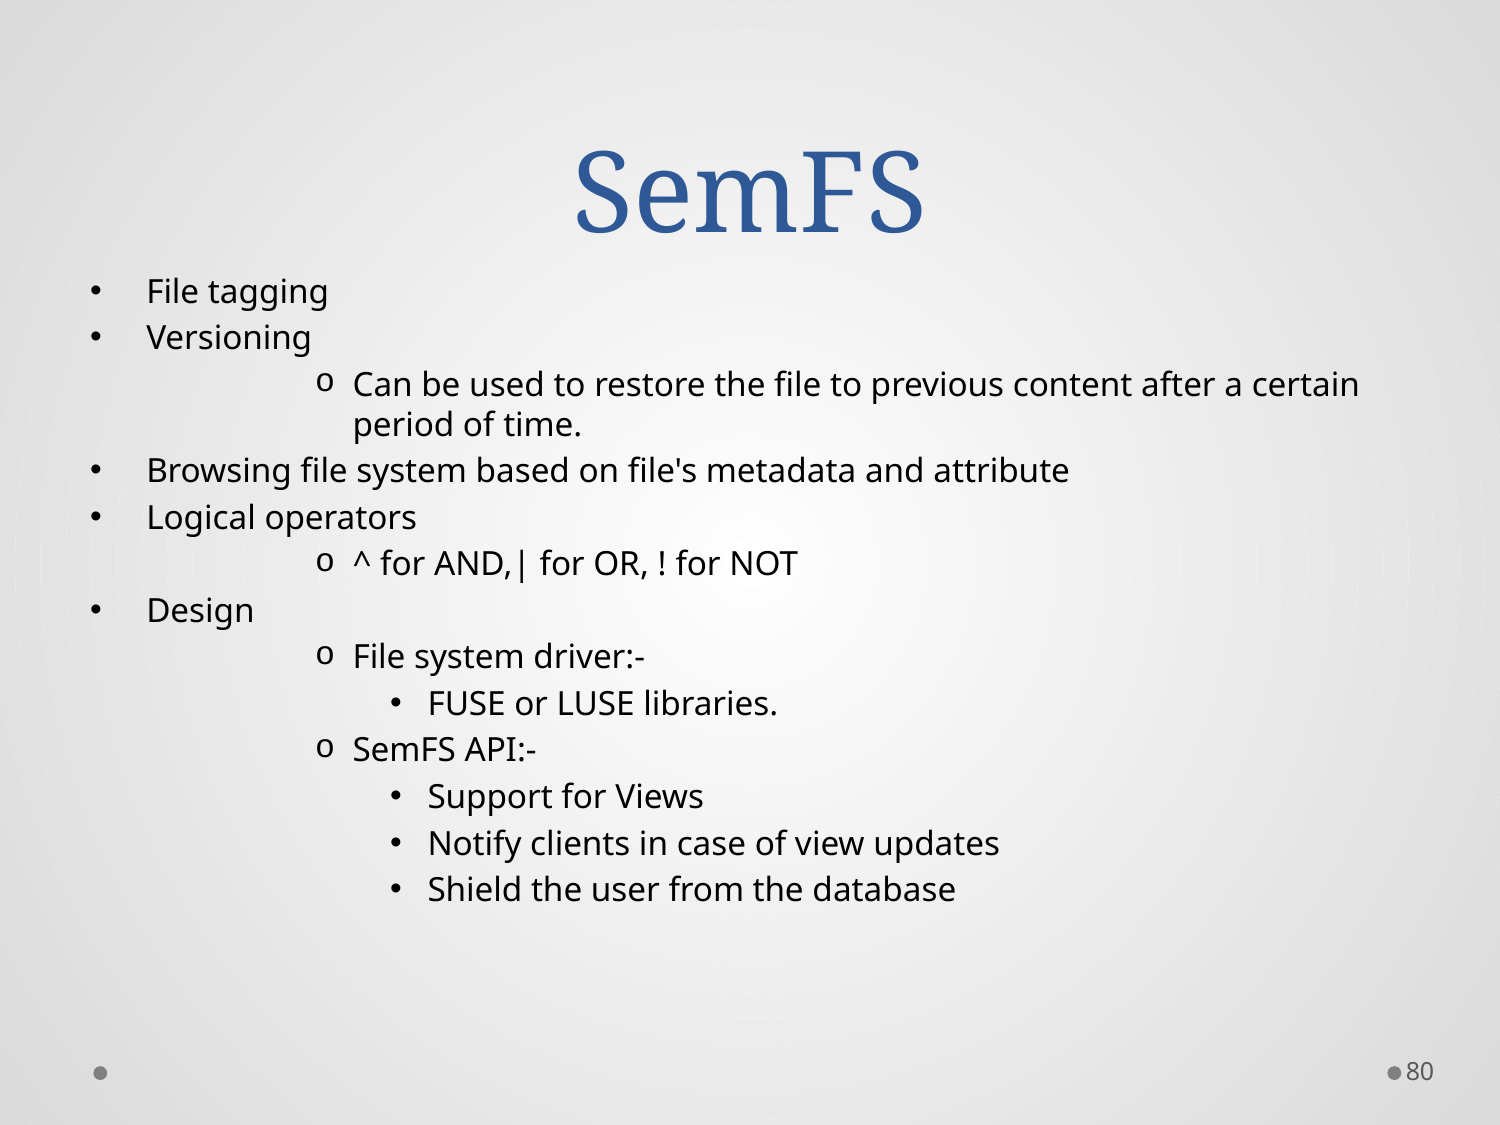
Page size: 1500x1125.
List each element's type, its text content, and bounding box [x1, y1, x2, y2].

list File tagging Versioning Can be used to restore the file to previous content after a certain period of time. Browsing file system based on file's metadata and attribute Logical operators ^ for AND,| for OR, ! for NOT Design File system driver:- FUSE or LUSE libraries. SemFS API:- Support for Views Notify clients in case of view updates Shield the user from the database [75, 262, 1425, 1005]
title SemFS [75, 0, 1425, 262]
slide_number 80 [1401, 1042, 1494, 1103]
